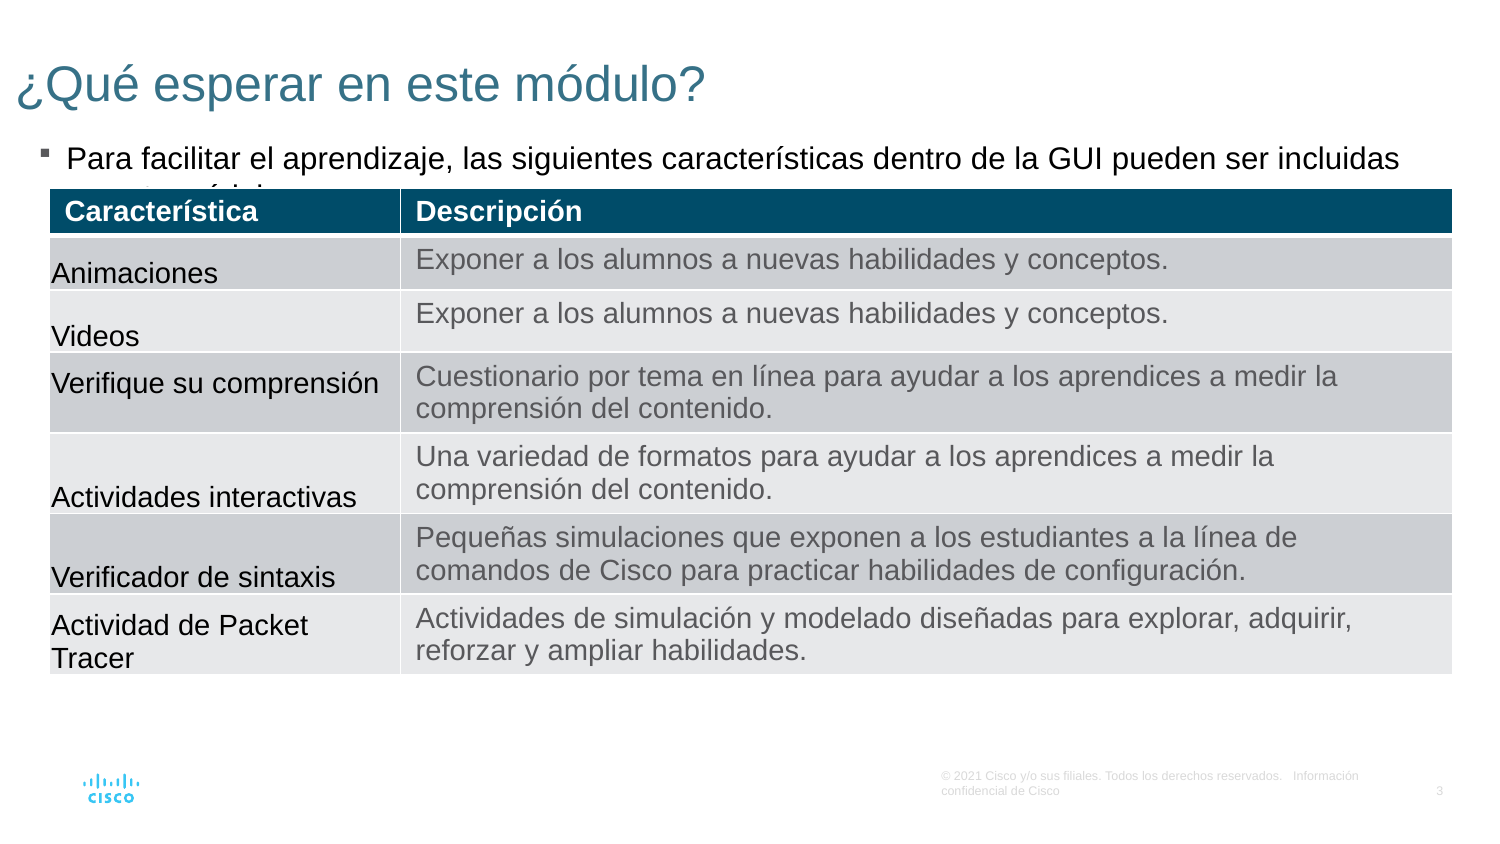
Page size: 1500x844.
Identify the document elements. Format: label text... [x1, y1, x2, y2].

table_cell Cuestionario por tema en línea para ayudar a los aprendices a medir la comprensión del contenido. [401, 353, 1452, 432]
table_cell Actividad de Packet Tracer [50, 595, 400, 674]
table_cell Actividades de simulación y modelado diseñadas para explorar, adquirir, reforzar y ampliar habilidades. [401, 595, 1452, 674]
table_cell Actividades interactivas [50, 434, 400, 513]
table_cell Una variedad de formatos para ayudar a los aprendices a medir la comprensión del contenido. [401, 434, 1452, 513]
table_cell Videos [50, 291, 400, 351]
table_cell Animaciones [50, 238, 400, 289]
table_cell Pequeñas simulaciones que exponen a los estudiantes a la línea de comandos de Cisco para practicar habilidades de configuración. [401, 514, 1452, 593]
list Para facilitar el aprendizaje, las siguientes características dentro de la GUI pueden ser incluidas en este módulo: [23, 132, 1476, 188]
table_cell Verificador de sintaxis [50, 514, 400, 593]
table_cell Verifique su comprensión [50, 353, 400, 432]
title ¿Qué esperar en este módulo? [0, 31, 1500, 132]
table_cell Exponer a los alumnos a nuevas habilidades y conceptos. [401, 291, 1452, 351]
table_header Característica [50, 189, 400, 233]
table_cell Exponer a los alumnos a nuevas habilidades y conceptos. [401, 238, 1452, 289]
table_header Descripción [401, 189, 1452, 233]
